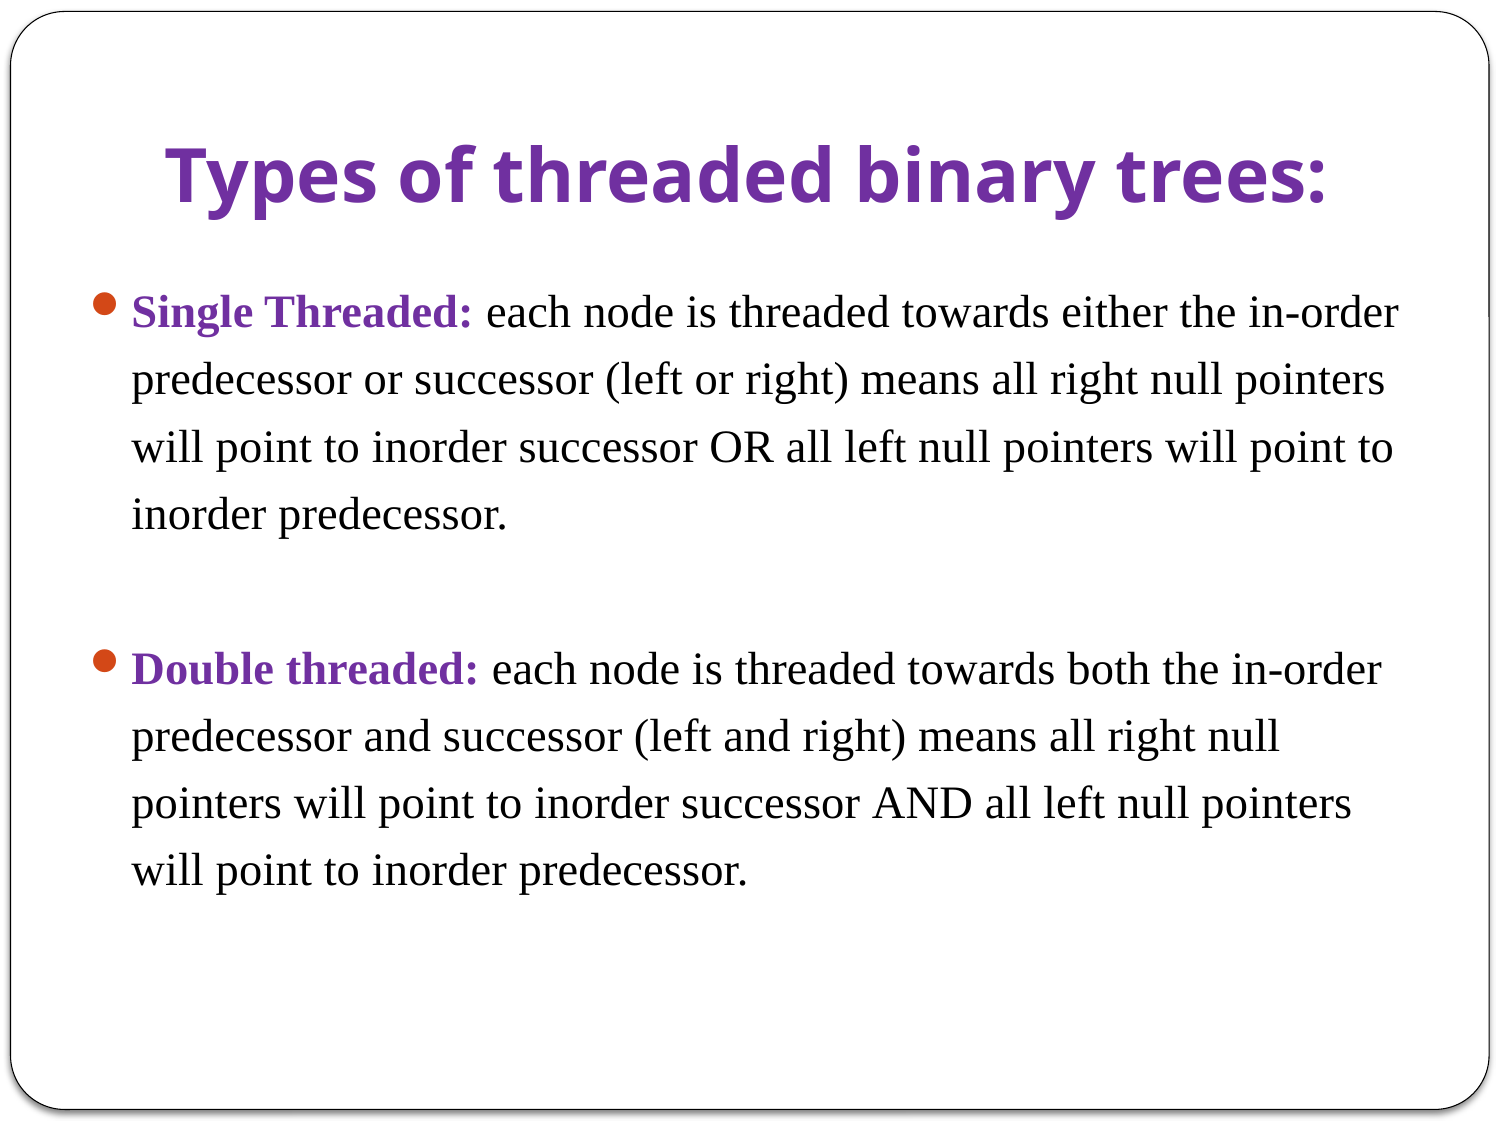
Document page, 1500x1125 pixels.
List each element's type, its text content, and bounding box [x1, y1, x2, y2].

title Types of threaded binary trees: [150, 45, 1425, 233]
list Single Threaded: each node is threaded towards either the in-order predecessor or successor (left or right) means all right null pointers will point to inorder successor OR all left null pointers will point to inorder predecessor. Double threaded: each node is threaded towards both the in-order predecessor and successor (left and right) means all right null pointers will point to inorder successor AND all left null pointers will point to inorder predecessor. [75, 262, 1425, 1063]
